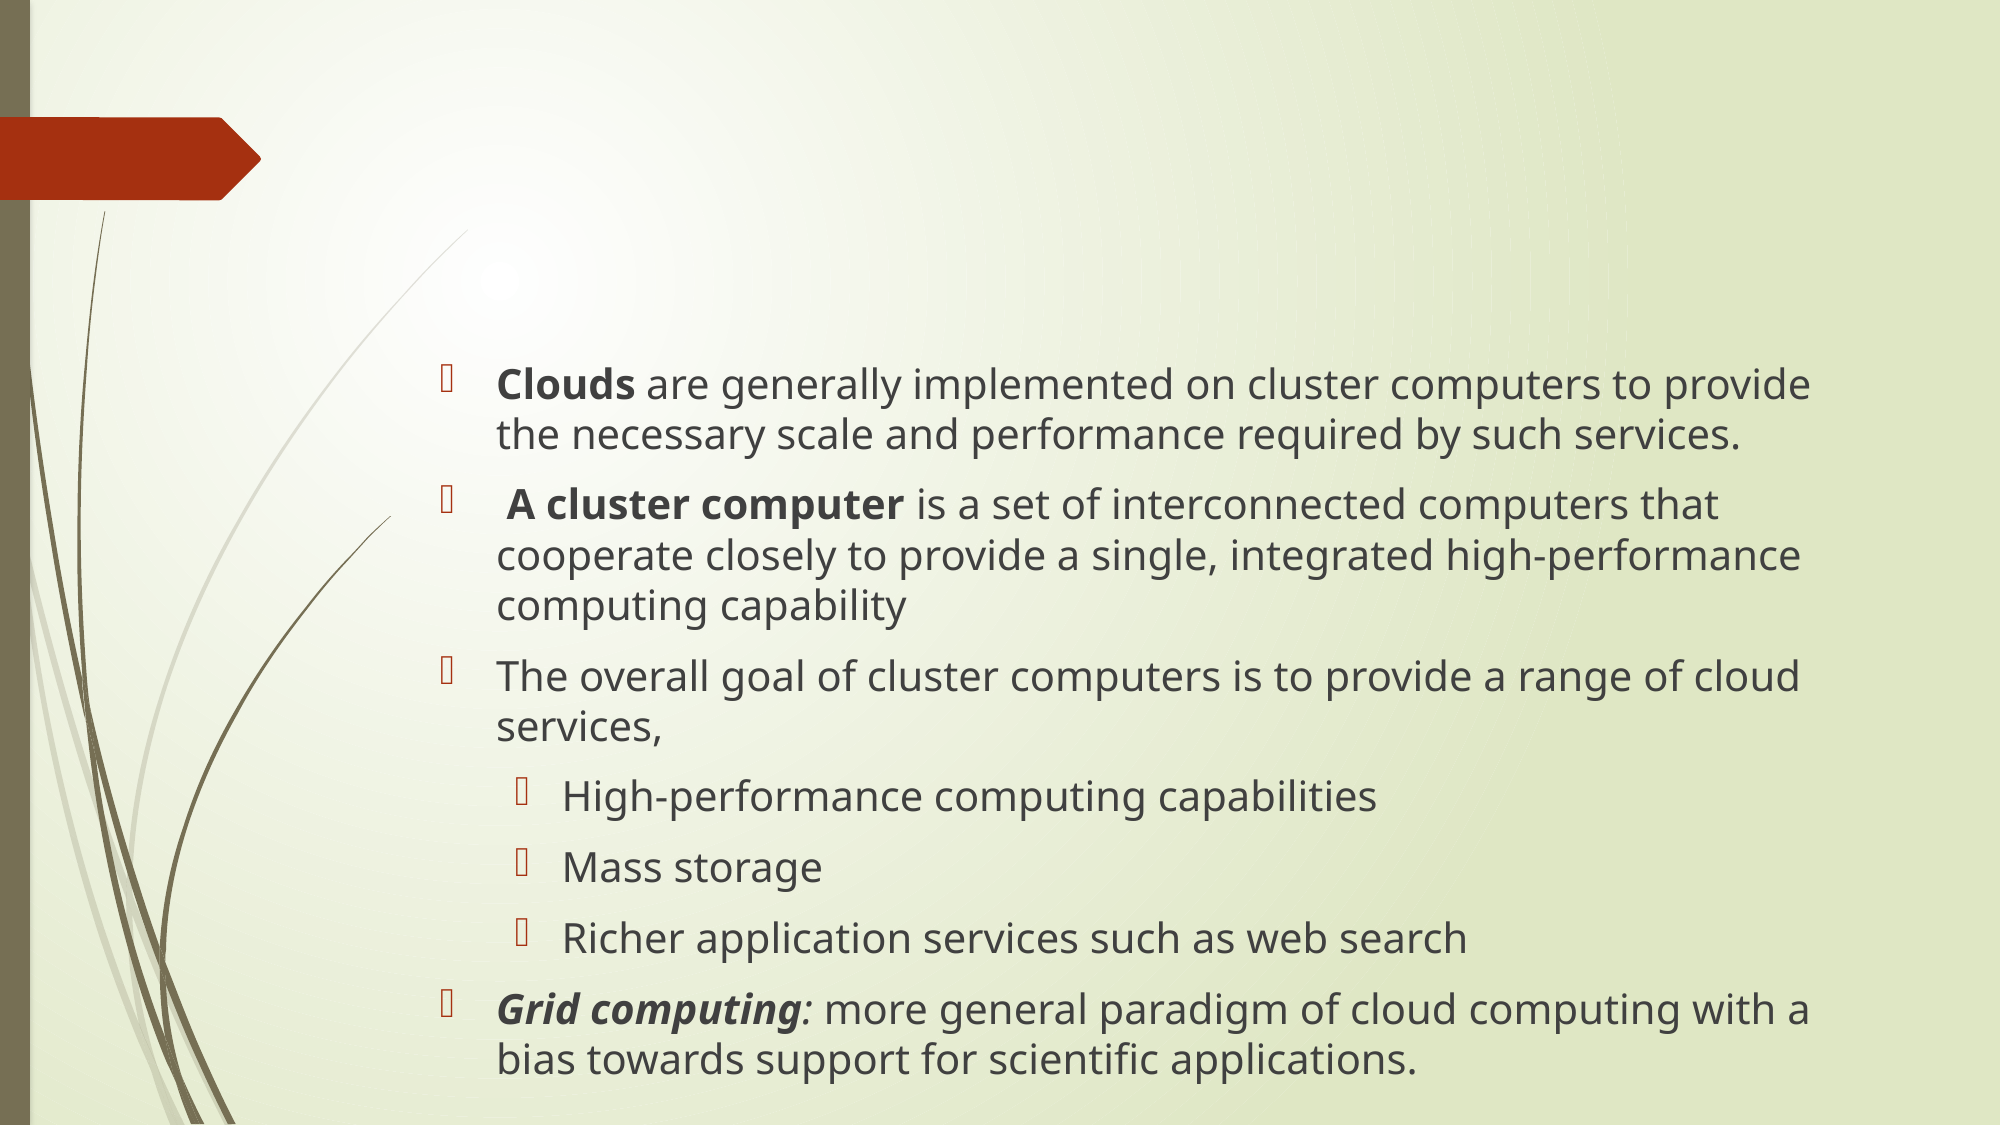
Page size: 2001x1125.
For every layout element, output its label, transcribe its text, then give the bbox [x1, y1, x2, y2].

list Clouds are generally implemented on cluster computers to provide the necessary scale and performance required by such services. A cluster computer is a set of interconnected computers that cooperate closely to provide a single, integrated high-performance computing capability The overall goal of cluster computers is to provide a range of cloud services, High-performance computing capabilities Mass storage Richer application services such as web search Grid computing: more general paradigm of cloud computing with a bias towards support for scientific applications. [424, 350, 1888, 970]
